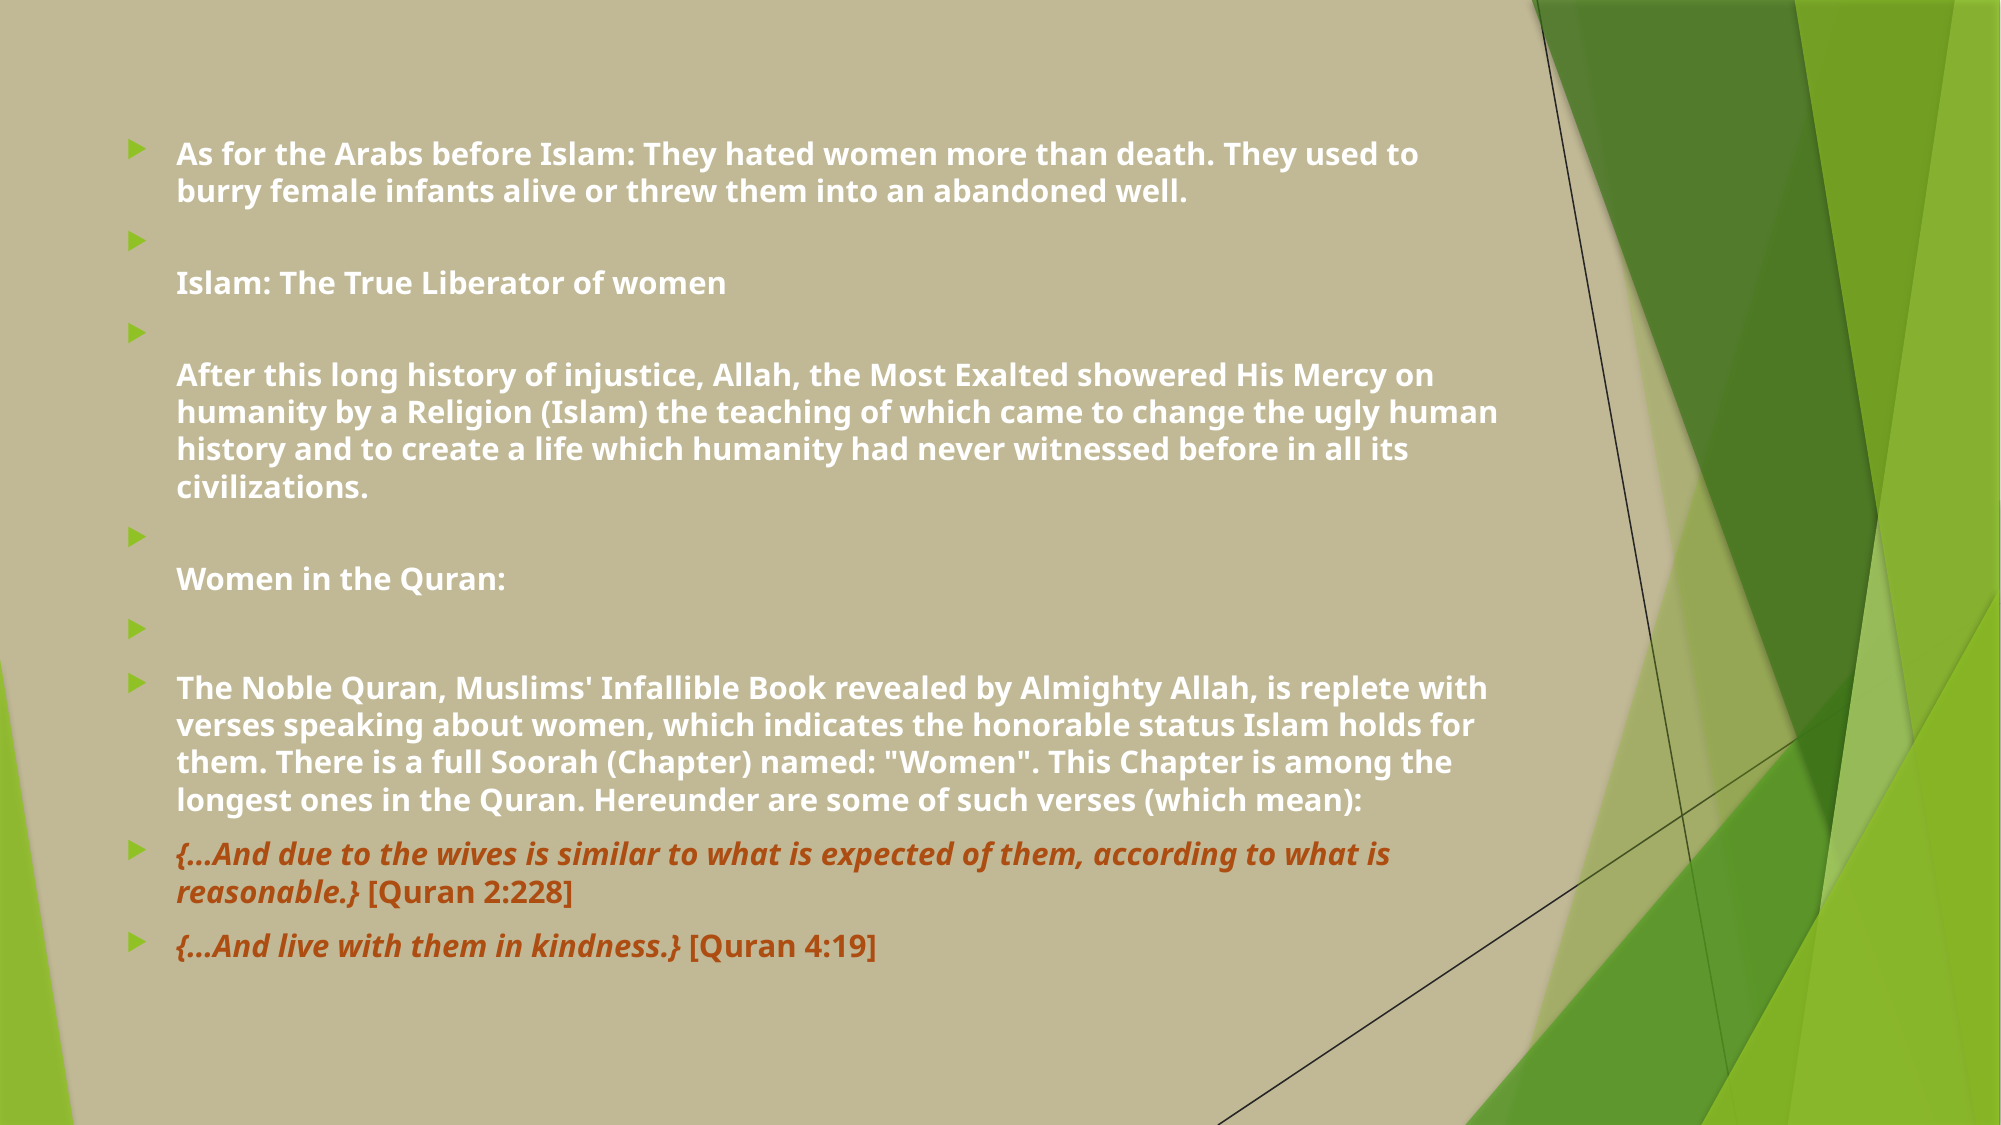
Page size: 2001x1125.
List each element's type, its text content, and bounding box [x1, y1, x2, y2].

list As for the Arabs before Islam: They hated women more than death. They used to burry female infants alive or threw them into an abandoned well. Islam: The True Liberator of women After this long history of injustice, Allah, the Most Exalted showered His Mercy on humanity by a Religion (Islam) the teaching of which came to change the ugly human history and to create a life which humanity had never witnessed before in all its civilizations. Women in the Quran: The Noble Quran, Muslims' Infallible Book revealed by Almighty Allah, is replete with verses speaking about women, which indicates the honorable status Islam holds for them. There is a full Soorah (Chapter) named: "Women". This Chapter is among the longest ones in the Quran. Hereunder are some of such verses (which mean): {…And due to the wives is similar to what is expected of them, according to what is reasonable.} [Quran 2:228] {…And live with them in kindness.} [Quran 4:19] [111, 126, 1522, 991]
